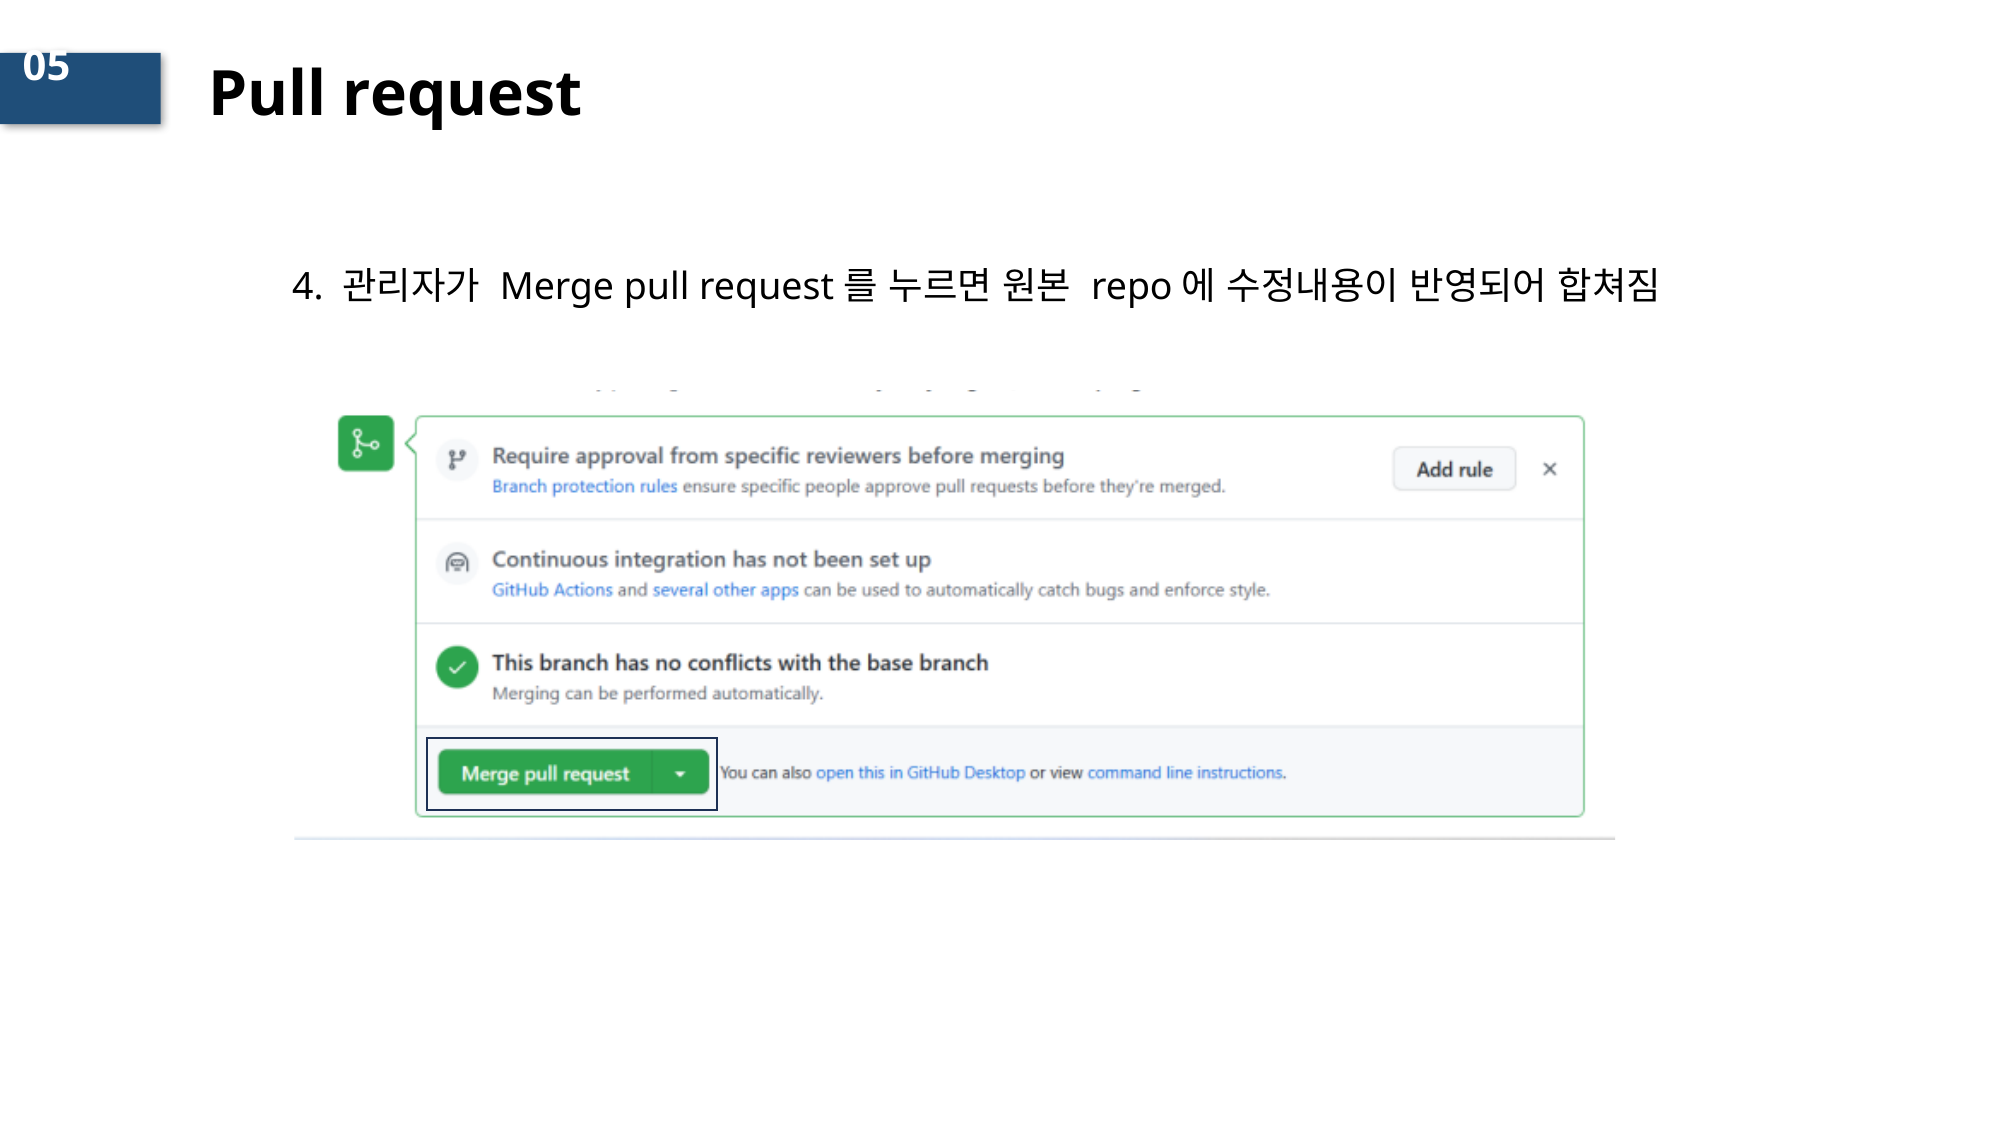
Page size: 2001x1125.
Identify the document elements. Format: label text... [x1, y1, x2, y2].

title Pull request [193, 43, 955, 147]
text_box 4. 관리자가 Merge pull request를 누르면 원본 repo에 수정내용이 반영되어 합쳐짐 [277, 255, 1723, 315]
picture [294, 389, 1616, 840]
text_box 05 [0, 52, 162, 125]
